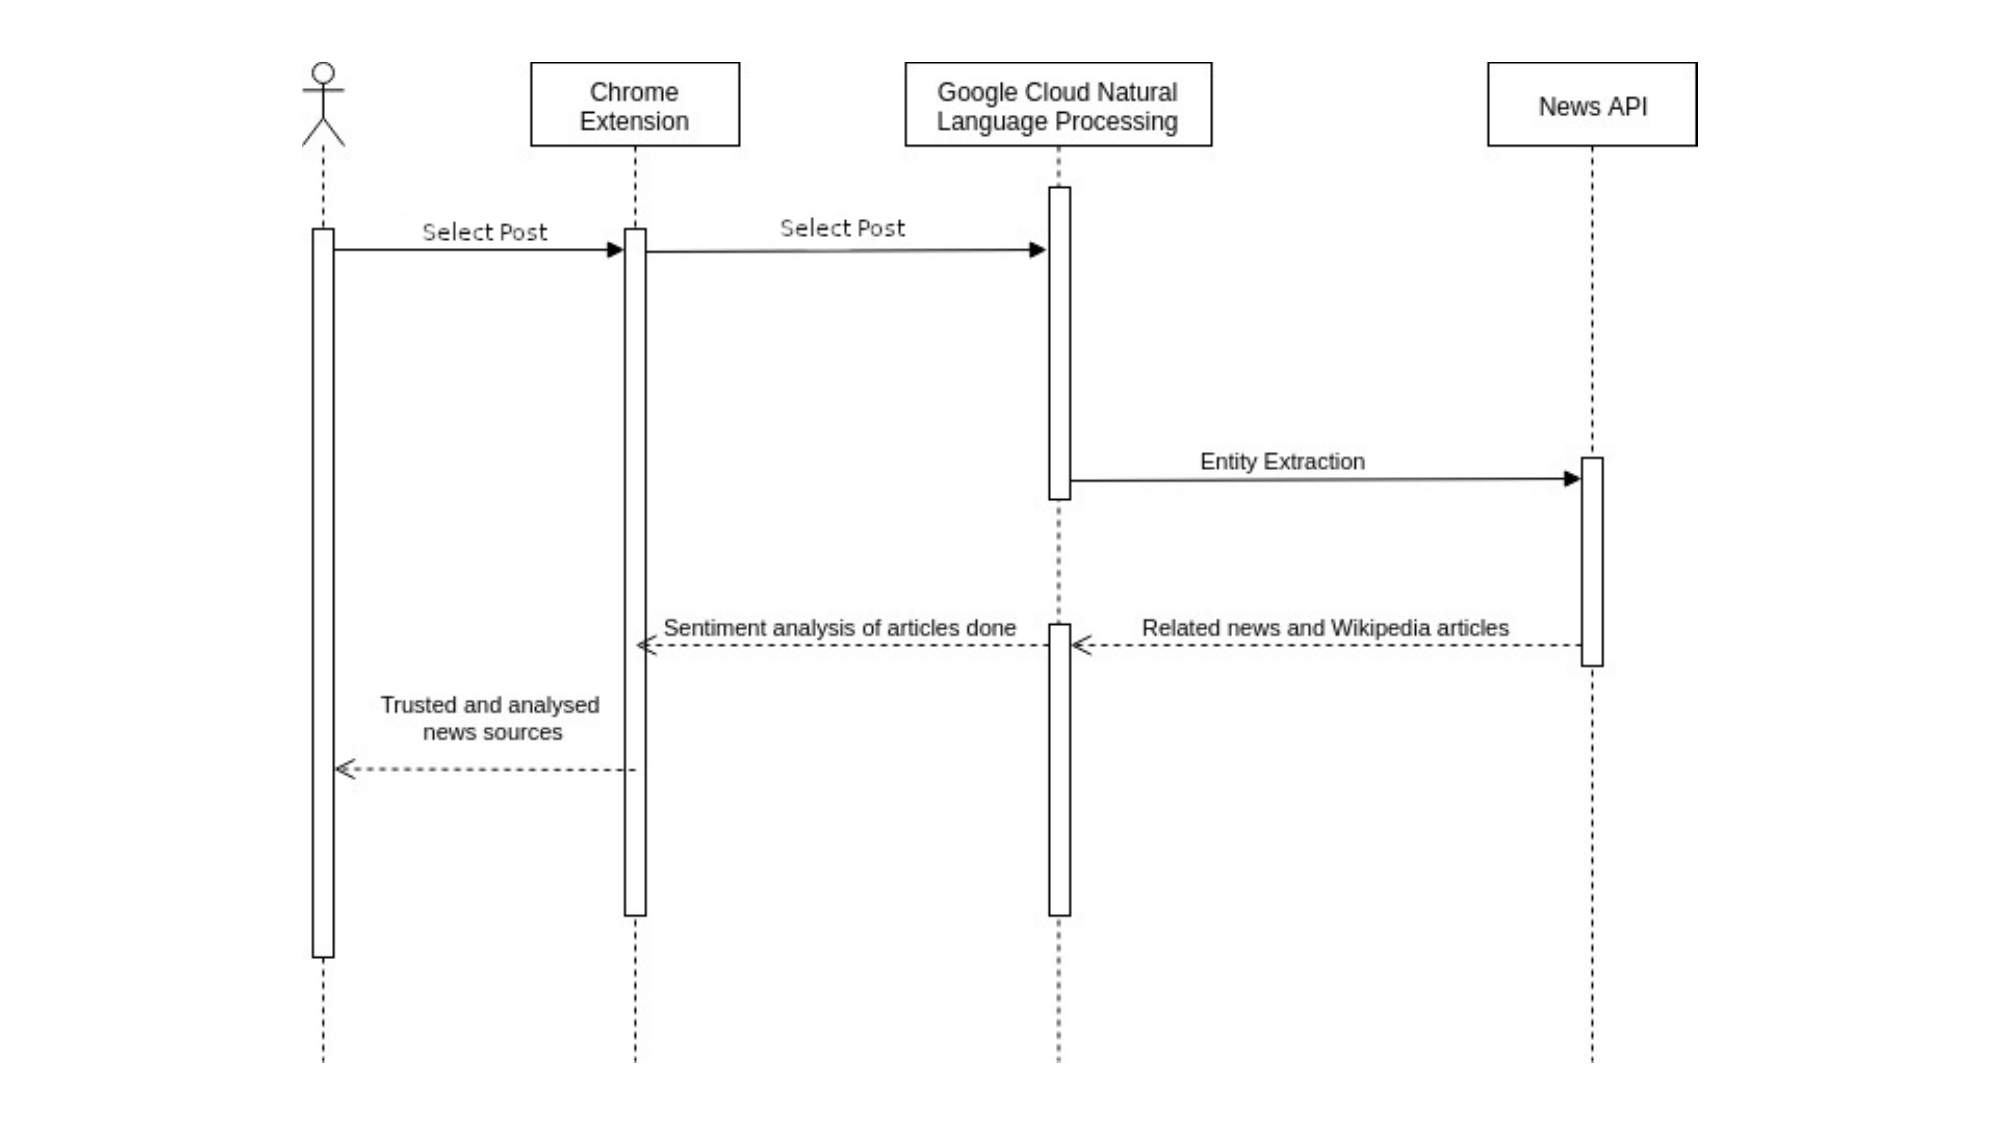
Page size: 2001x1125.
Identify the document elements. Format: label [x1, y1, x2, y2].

picture [302, 62, 1698, 1063]
